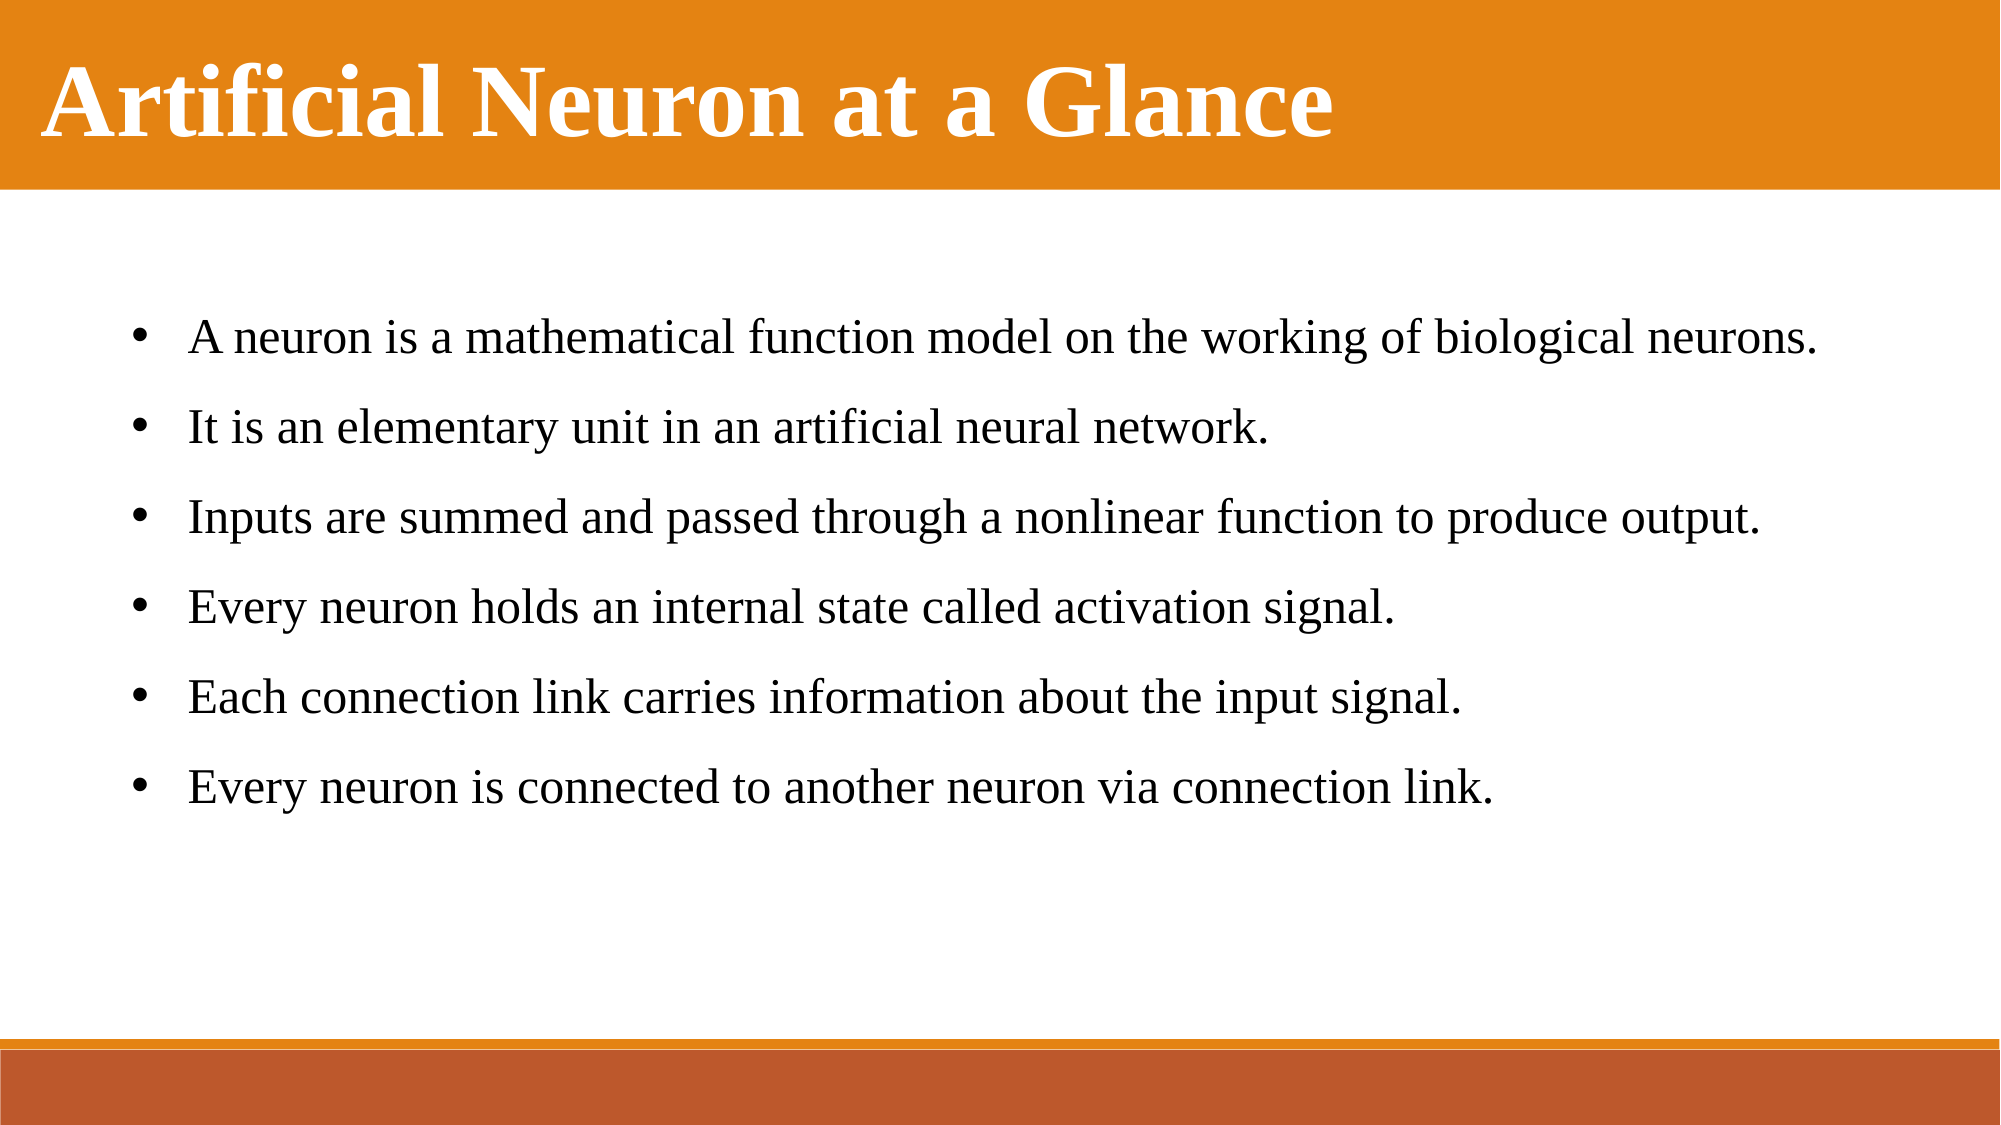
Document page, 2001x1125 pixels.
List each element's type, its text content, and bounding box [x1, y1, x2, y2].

text_box Artificial Neuron at a Glance [0, 0, 2000, 190]
text_box A neuron is a mathematical function model on the working of biological neurons. It is an elementary unit in an artificial neural network. Inputs are summed and passed through a nonlinear function to produce output. Every neuron holds an internal state called activation signal. Each connection link carries information about the input signal. Every neuron is connected to another neuron via connection link. [116, 266, 1848, 1002]
